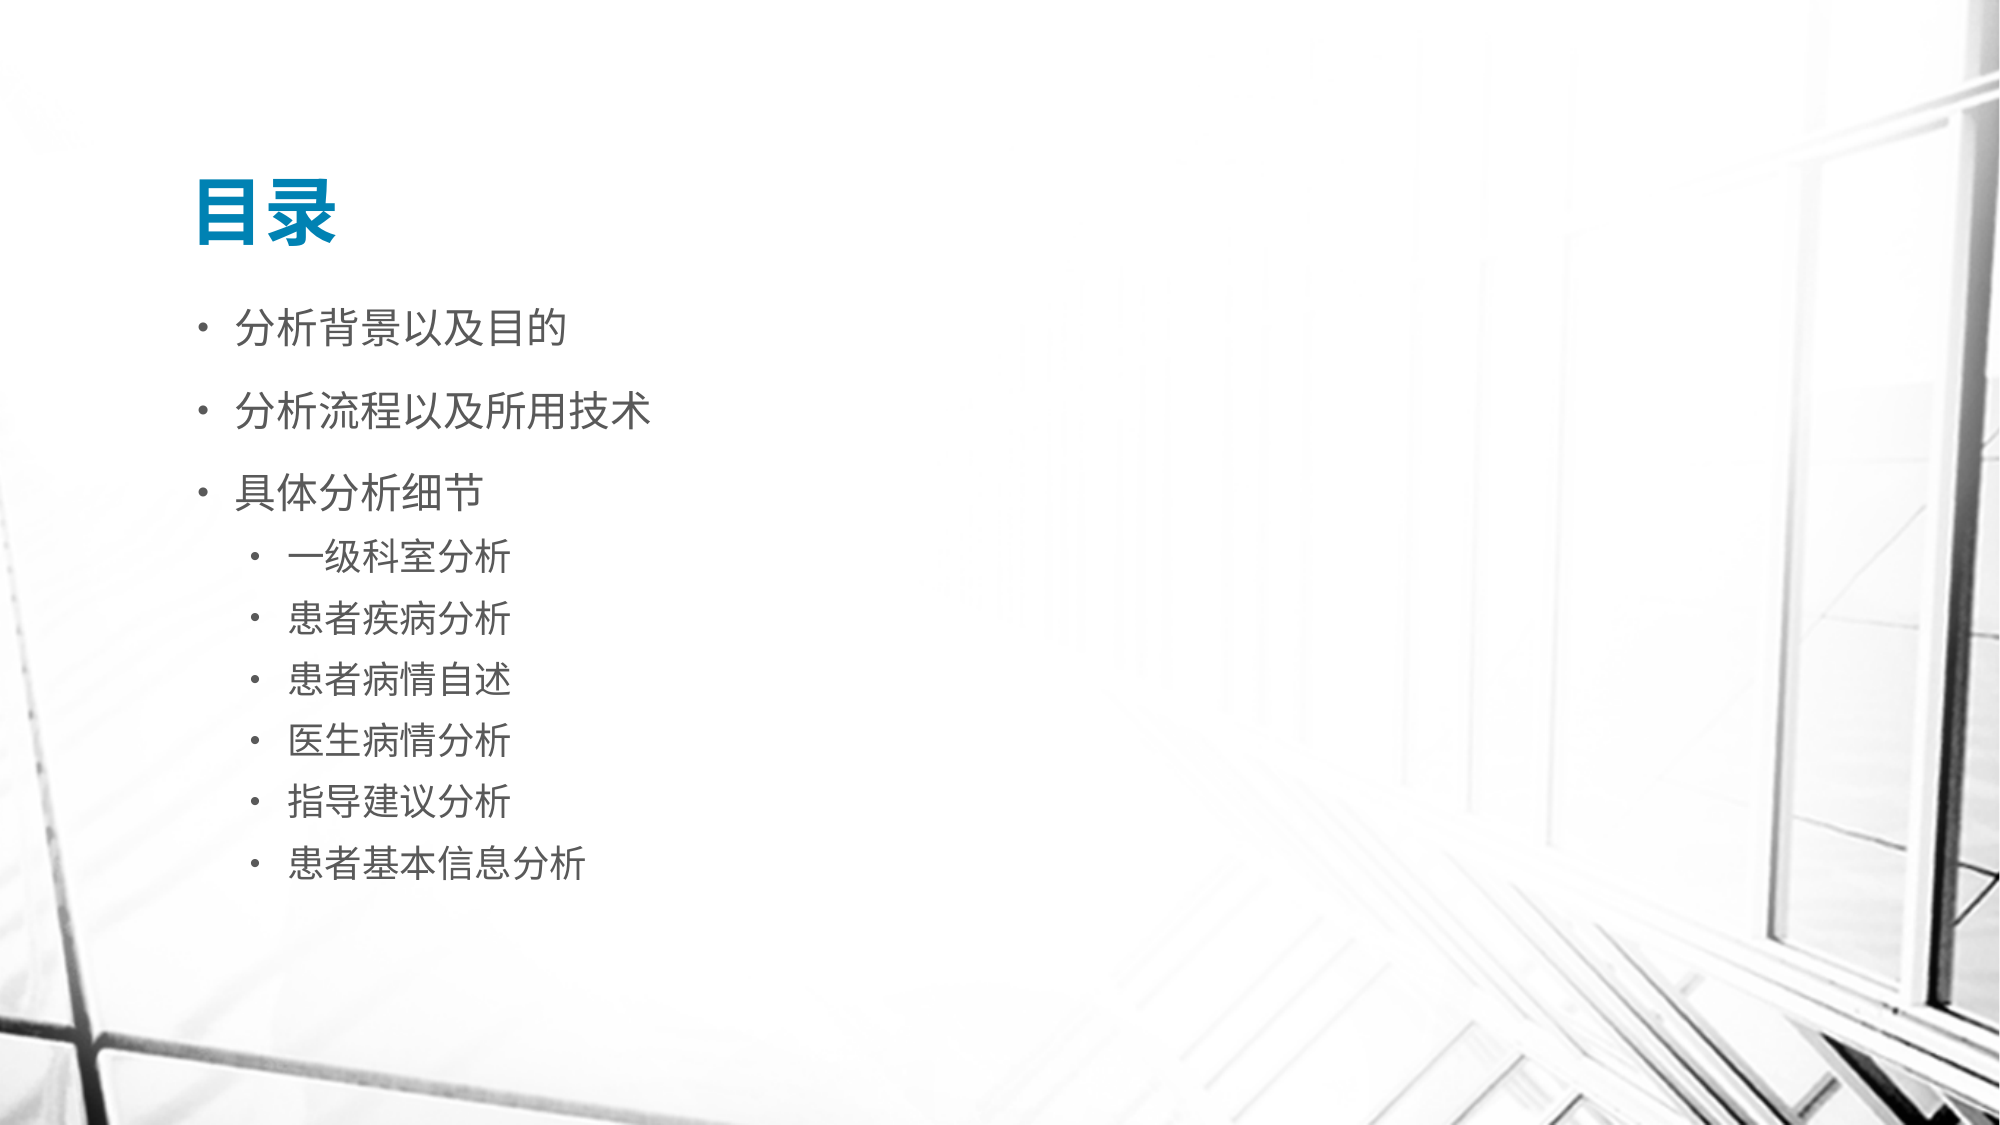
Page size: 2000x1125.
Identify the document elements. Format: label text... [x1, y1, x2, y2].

list 分析背景以及目的 分析流程以及所用技术 具体分析细节 一级科室分析 患者疾病分析 患者病情自述 医生病情分析 指导建议分析 患者基本信息分析 [174, 299, 1600, 988]
picture [0, 0, 2000, 1125]
title 目录 [174, 87, 1600, 263]
